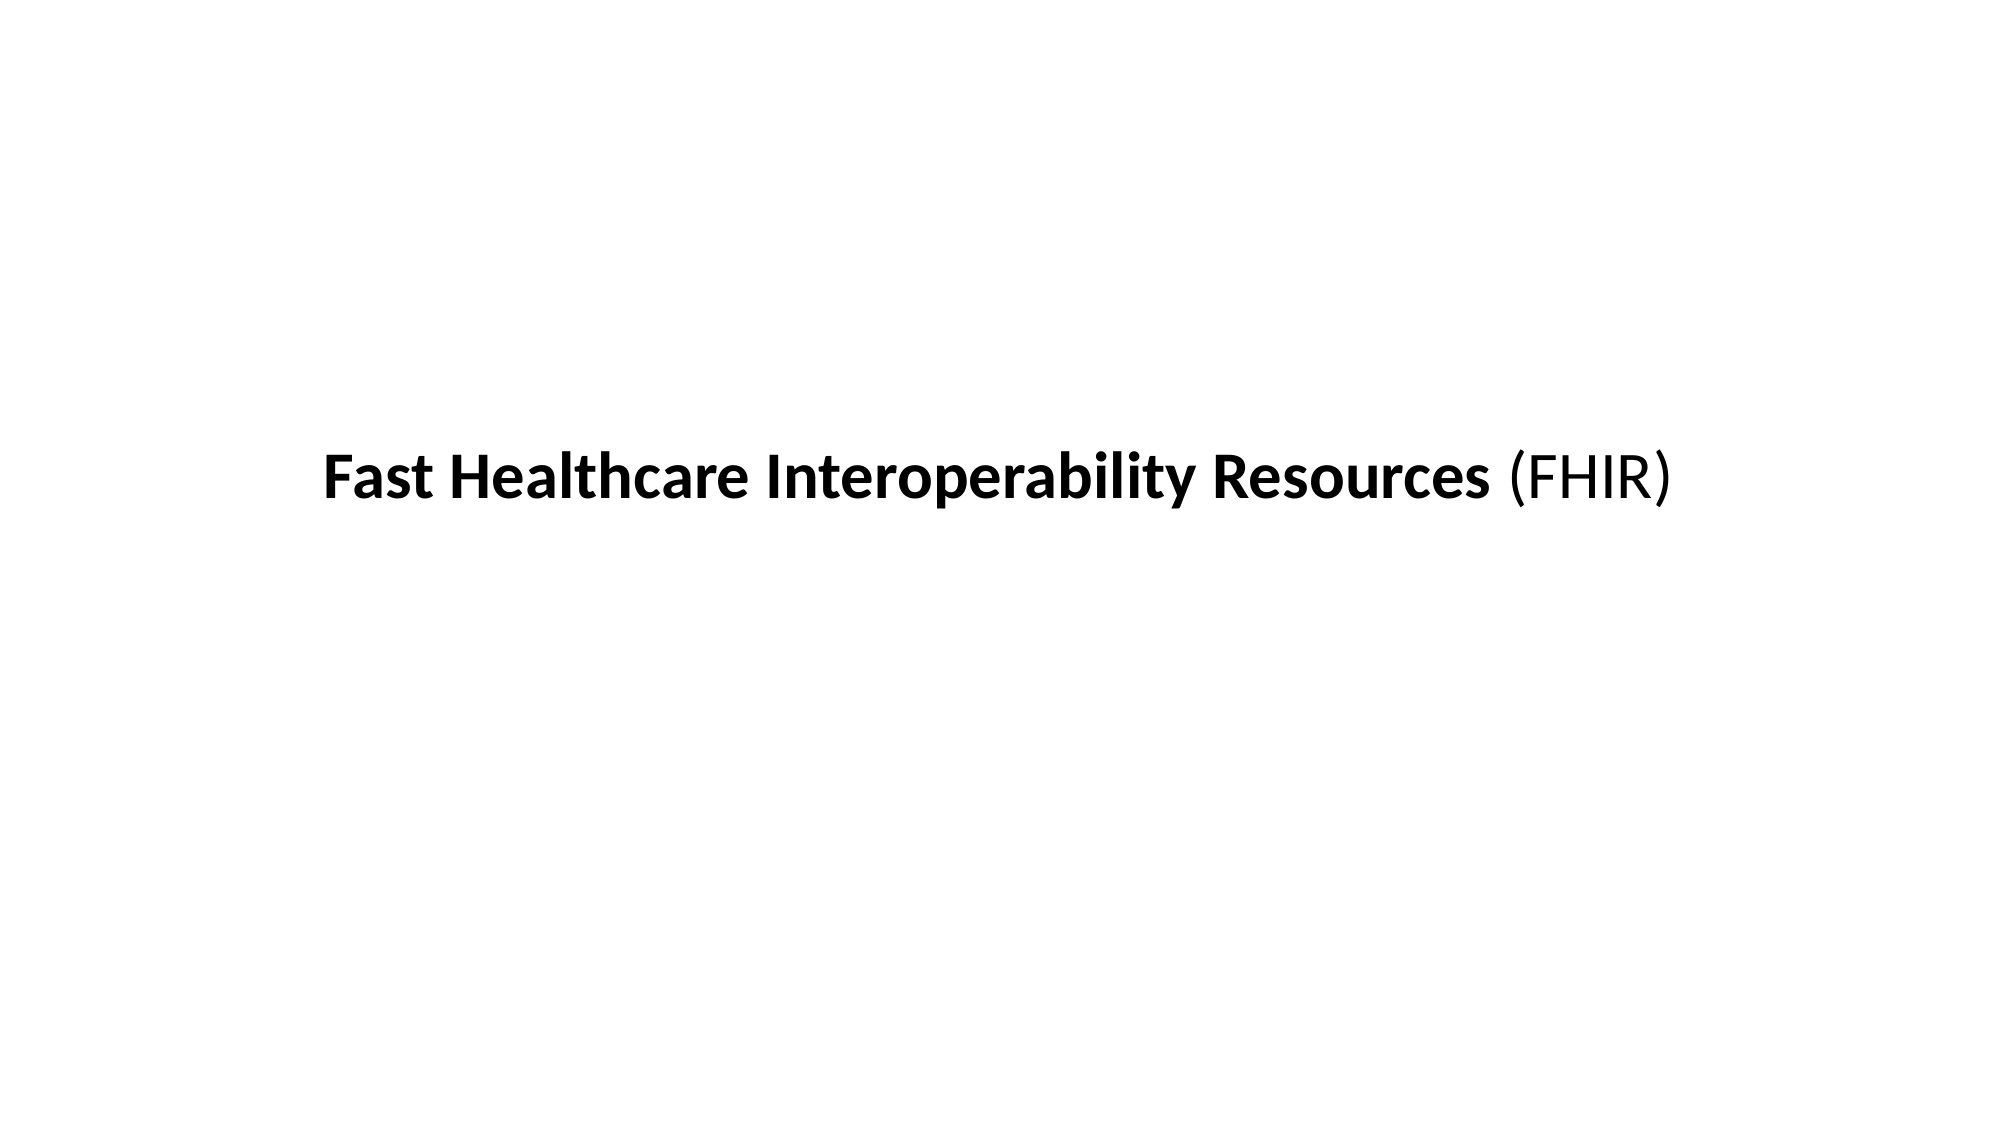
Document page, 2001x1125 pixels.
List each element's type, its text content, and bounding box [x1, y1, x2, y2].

text_box Fast Healthcare Interoperability Resources (FHIR) [0, 433, 1999, 521]
